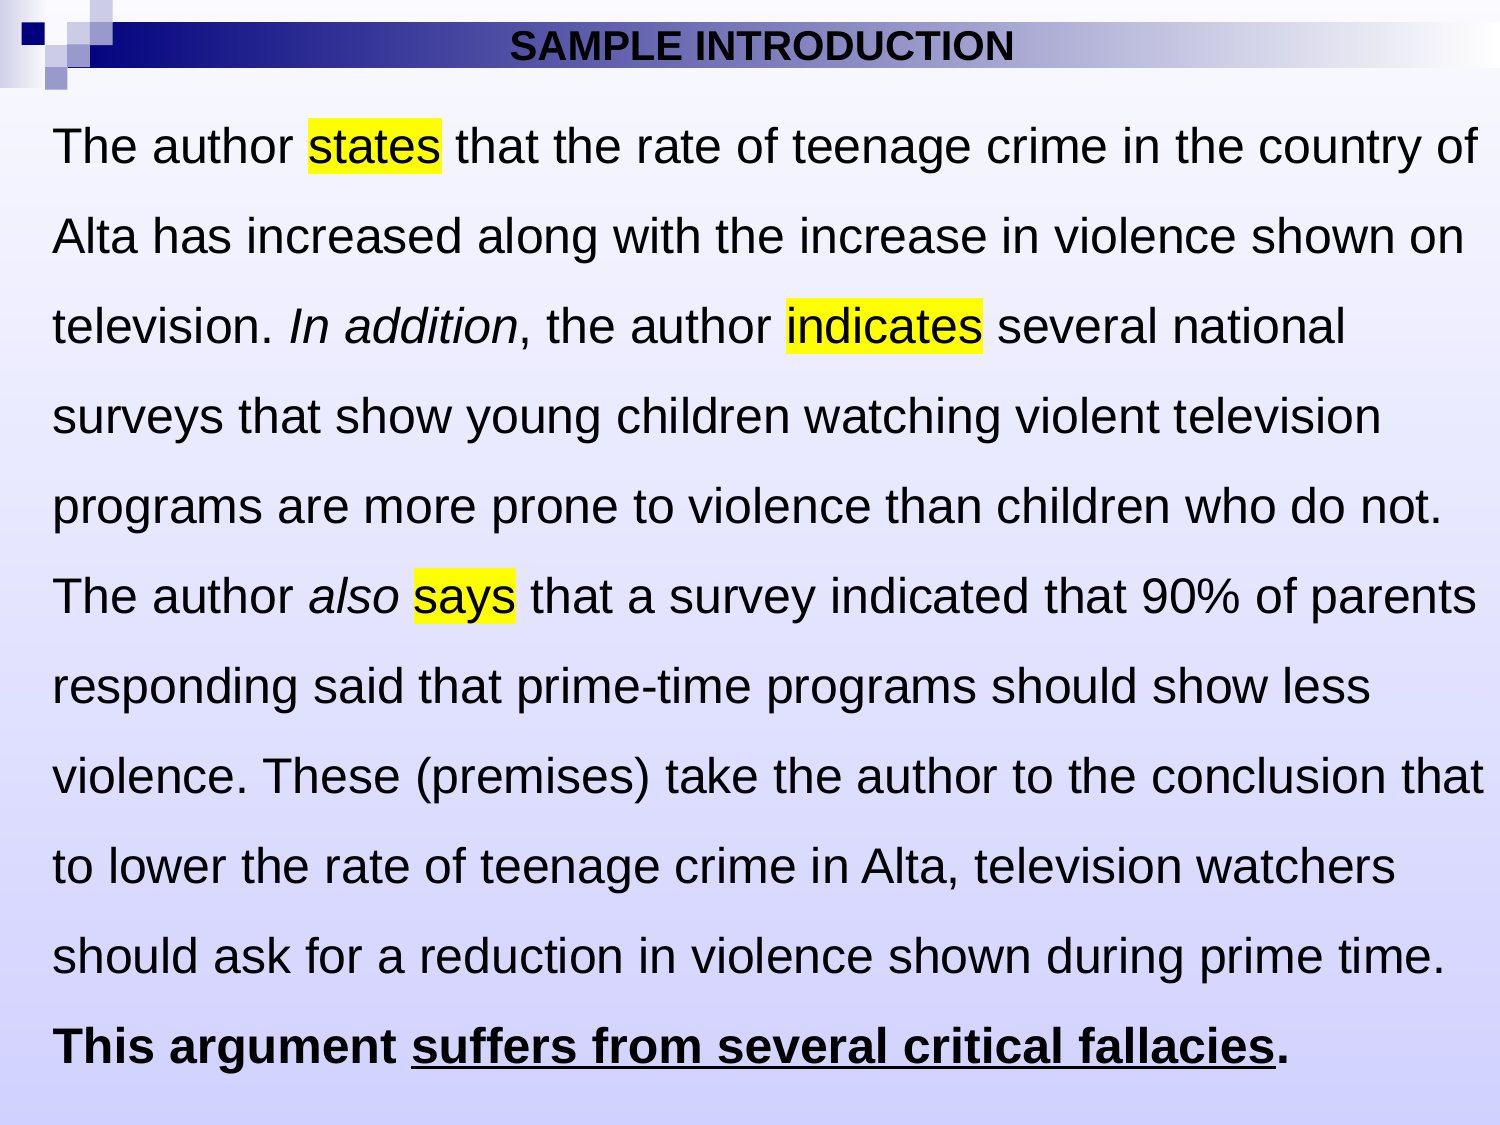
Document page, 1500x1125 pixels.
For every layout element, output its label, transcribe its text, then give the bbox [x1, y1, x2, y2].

list The author states that the rate of teenage crime in the country of Alta has increased along with the increase in violence shown on television. In addition, the author indicates several national surveys that show young children watching violent television programs are more prone to violence than children who do not. The author also says that a survey indicated that 90% of parents responding said that prime-time programs should show less violence. These (premises) take the author to the conclusion that to lower the rate of teenage crime in Alta, television watchers should ask for a reduction in violence shown during prime time. This argument suffers from several critical fallacies. [0, 75, 1500, 989]
title SAMPLE INTRODUCTION [87, 12, 1438, 75]
